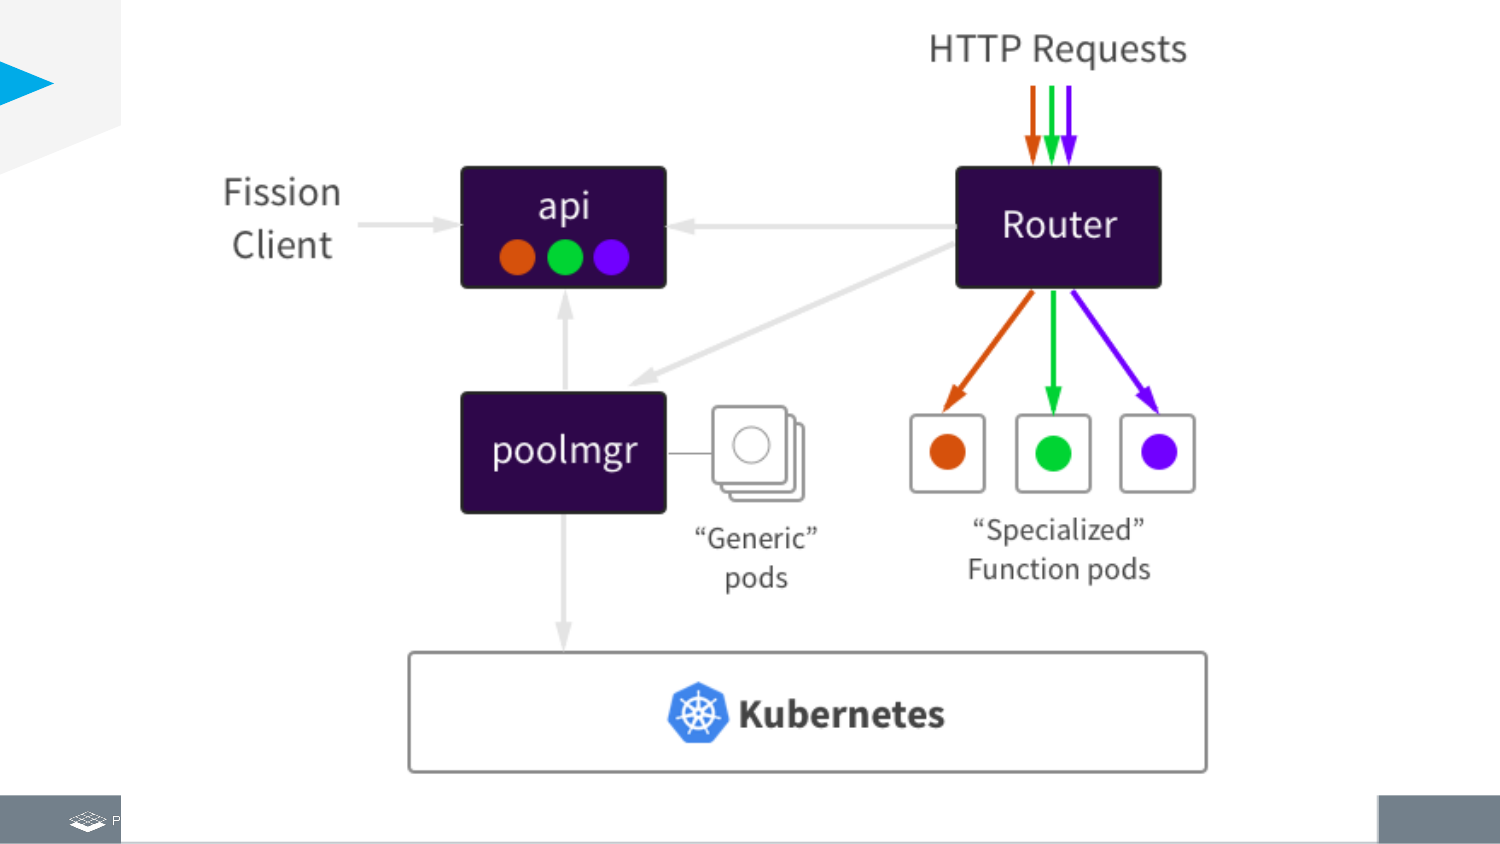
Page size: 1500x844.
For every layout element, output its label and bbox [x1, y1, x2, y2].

picture [60, 0, 1379, 844]
